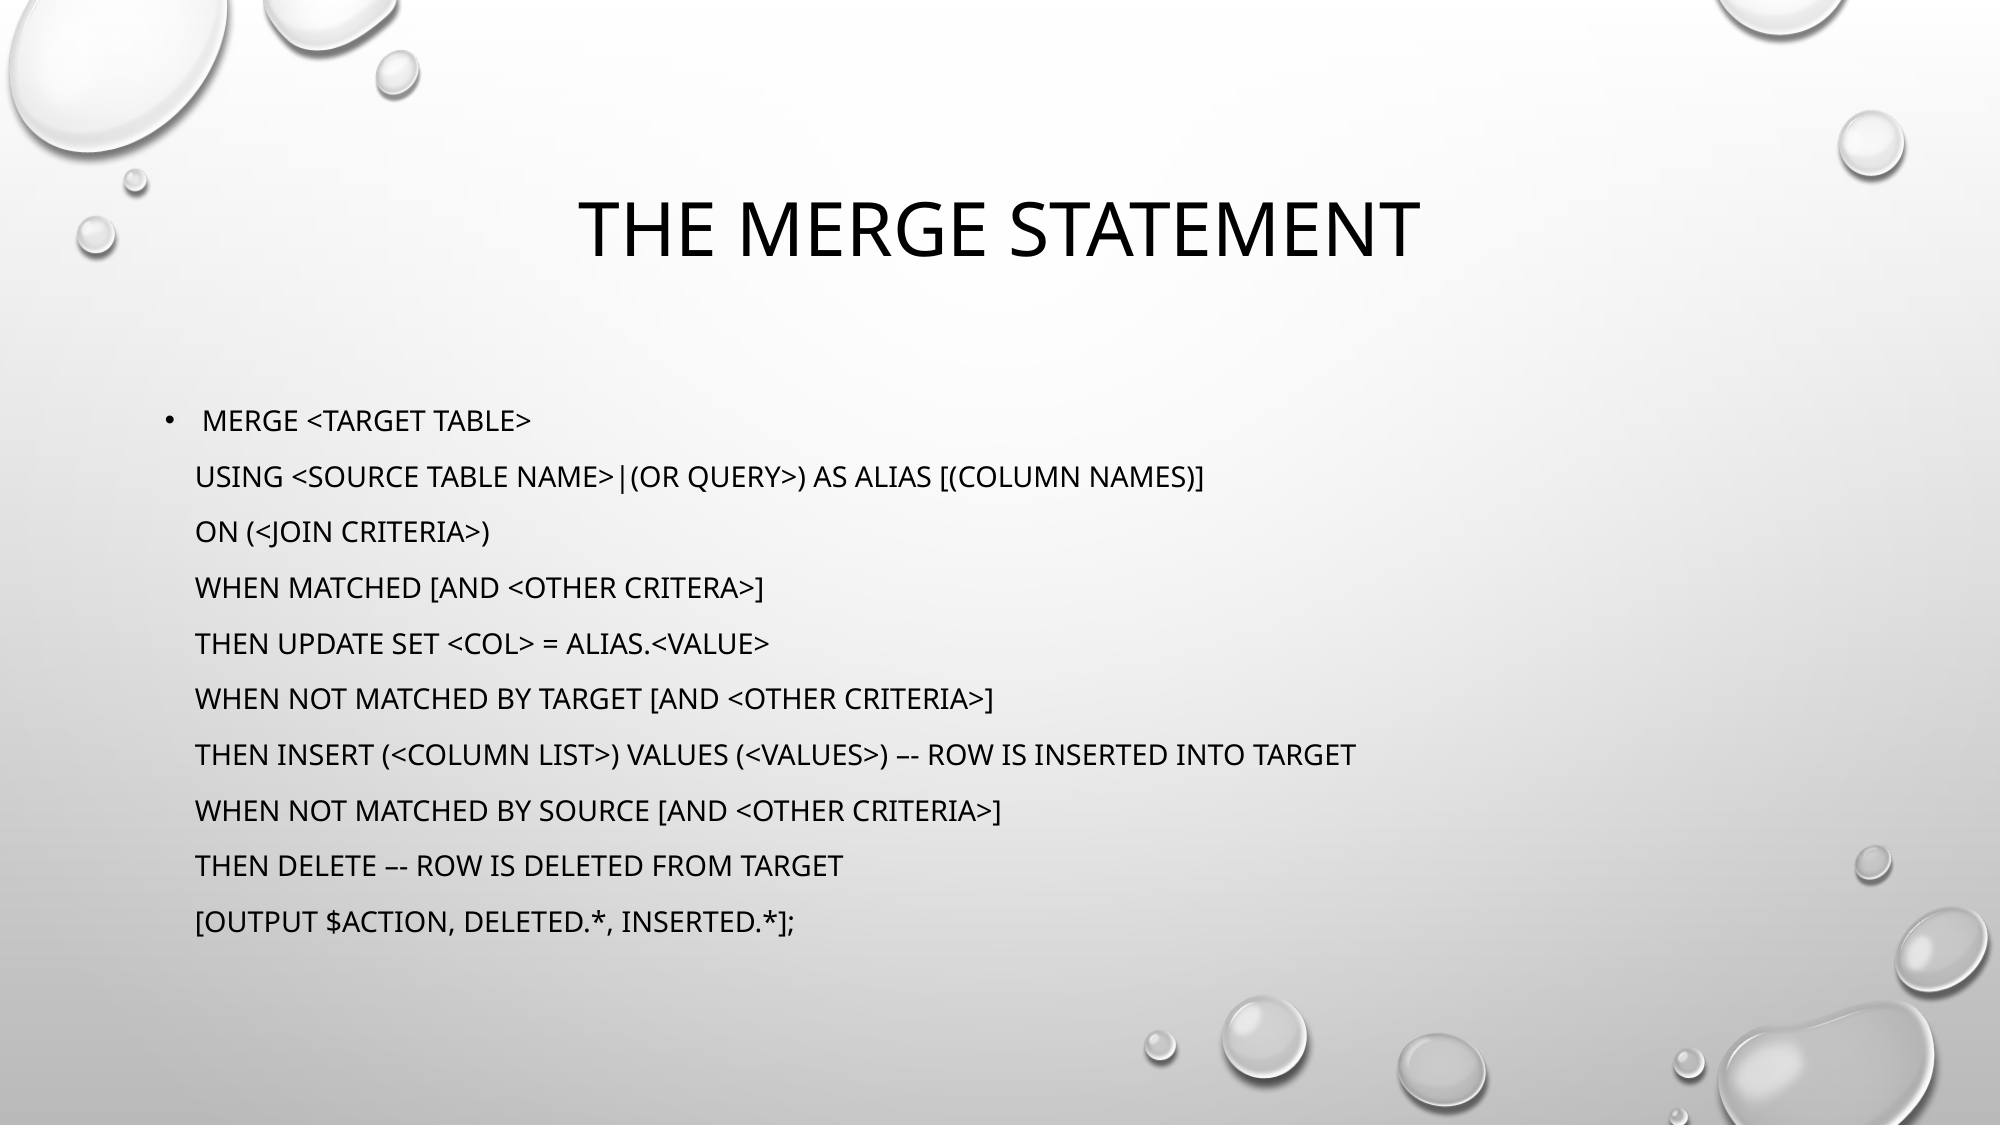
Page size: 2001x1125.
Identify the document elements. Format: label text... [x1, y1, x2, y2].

list MERGE <target table> USING <source table name>|(or query>) AS alias [(column names)] ON (<join criteria>) WHEN MATCHED [AND <other critera>] THEN UPDATE SET <col> = alias.<value> WHEN NOT MATCHED BY TARGET [AND <other criteria>] THEN INSERT (<column list>) VALUES (<values>) –- row is inserted into target WHEN NOT MATCHED BY SOURCE [AND <other criteria>] THEN DELETE –- row is deleted from target [OUTPUT $action, DELETED.*, INSERTED.*]; [149, 388, 1850, 950]
title The MERGE Statement [149, 101, 1851, 364]
picture [0, 0, 2000, 1125]
